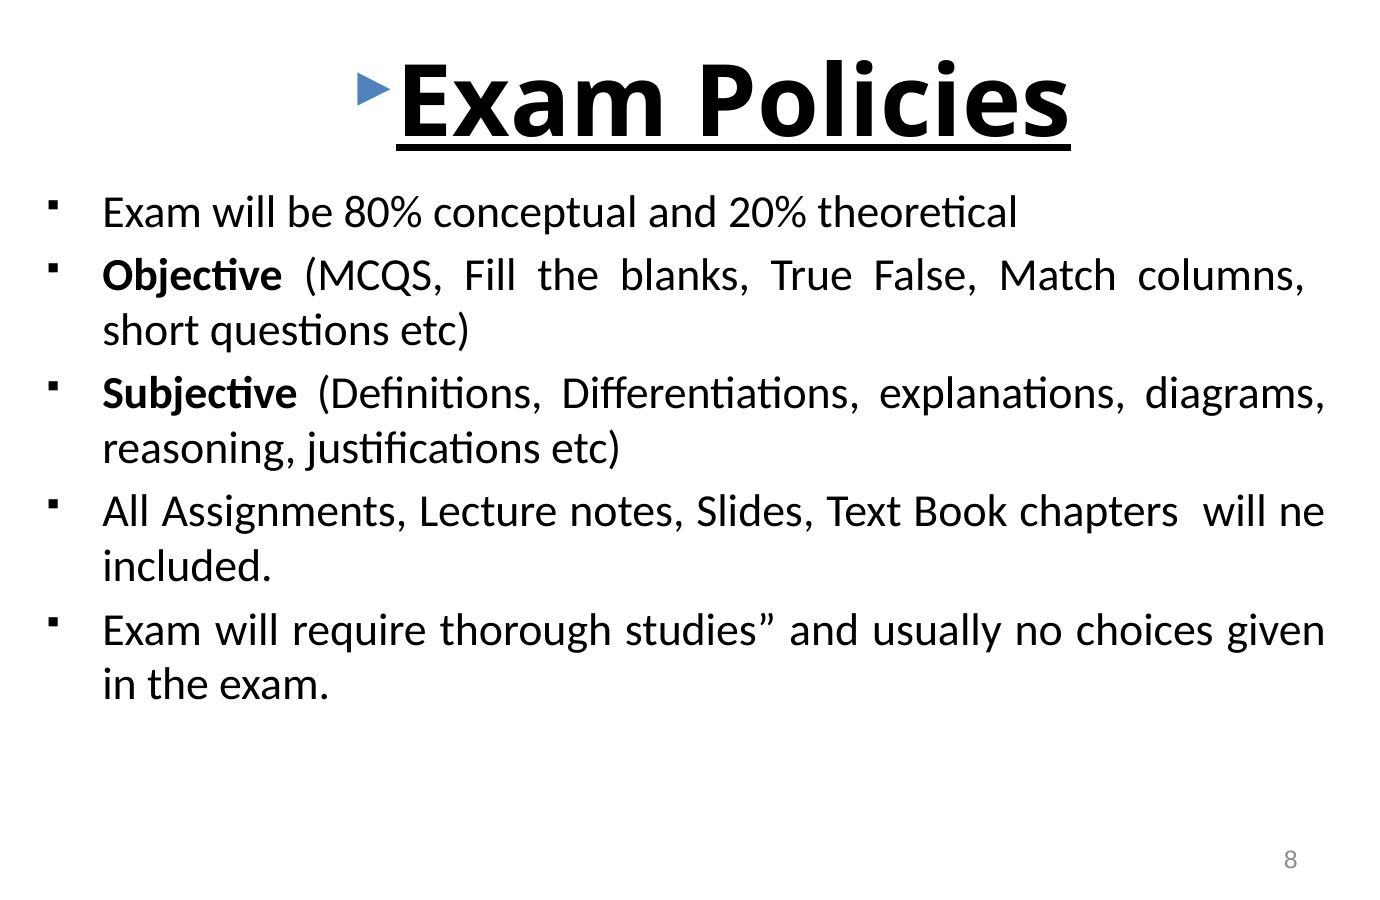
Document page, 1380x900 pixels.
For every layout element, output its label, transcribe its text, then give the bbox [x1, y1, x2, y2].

text_box Exam Policies [127, 30, 1278, 130]
list Exam will be 80% conceptual and 20% theoretical Objective (MCQS, Fill the blanks, True False, Match columns, short questions etc) Subjective (Definitions, Differentiations, explanations, diagrams, reasoning, justifications etc) All Assignments, Lecture notes, Slides, Text Book chapters will ne included. Exam will require thorough studies” and usually no choices given in the exam. [15, 174, 1340, 795]
slide_number 8 [988, 834, 1311, 882]
